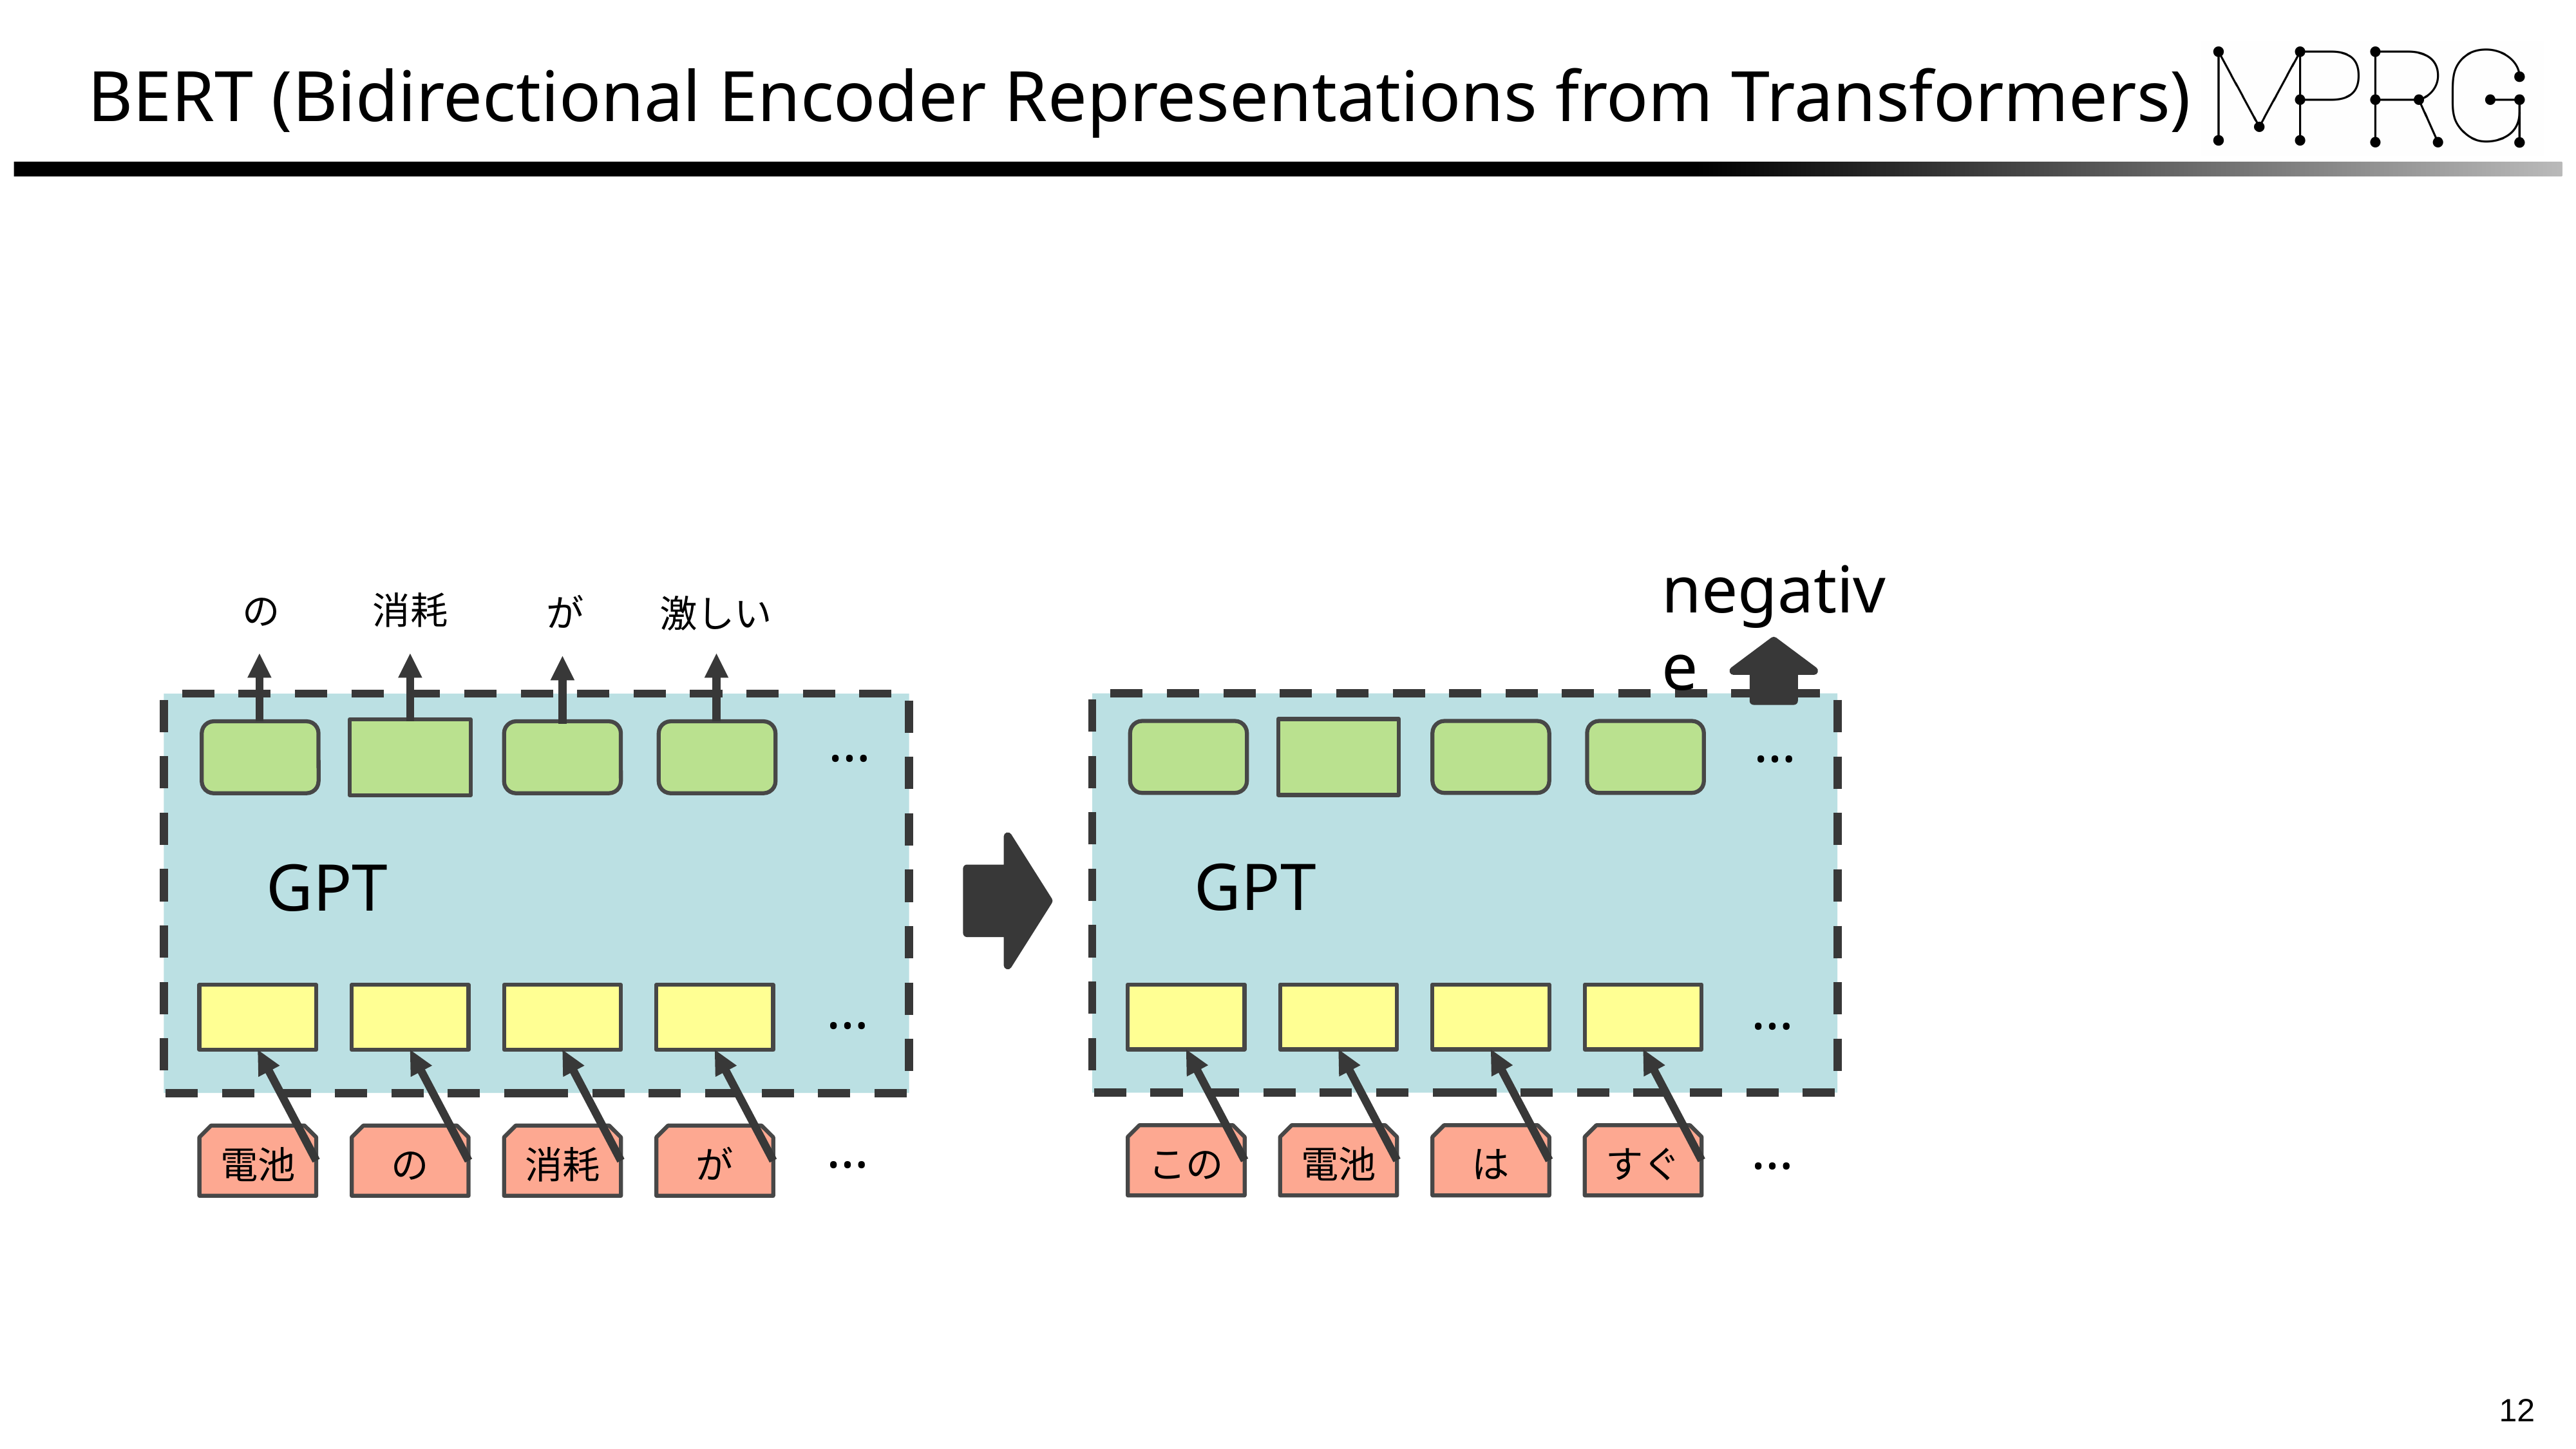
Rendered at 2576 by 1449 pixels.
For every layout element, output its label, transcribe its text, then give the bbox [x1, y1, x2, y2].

title BERT (Bidirectional Encoder Representations from Transformers) [84, 14, 2203, 173]
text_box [164, 538, 2000, 1197]
picture [2203, 41, 2544, 156]
